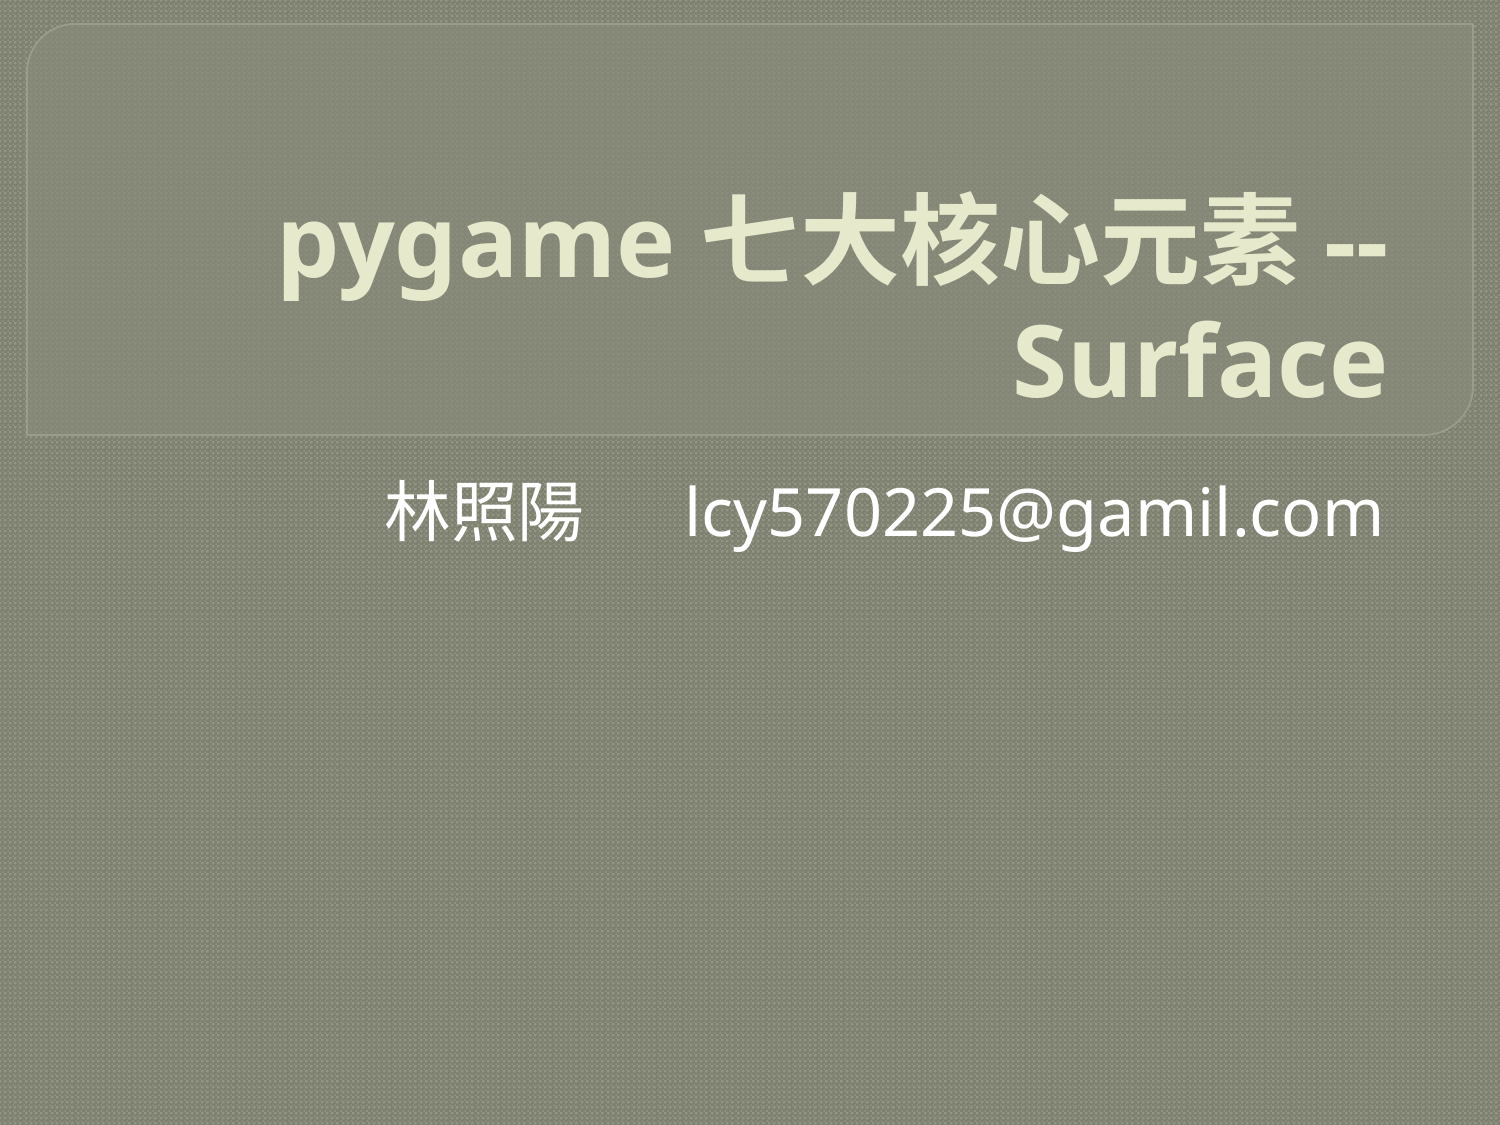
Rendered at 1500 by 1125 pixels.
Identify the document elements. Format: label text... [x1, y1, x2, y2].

subtitle 林照陽 lcy570225@gamil.com [350, 462, 1427, 750]
title pygame七大核心元素--Surface [76, 62, 1427, 425]
